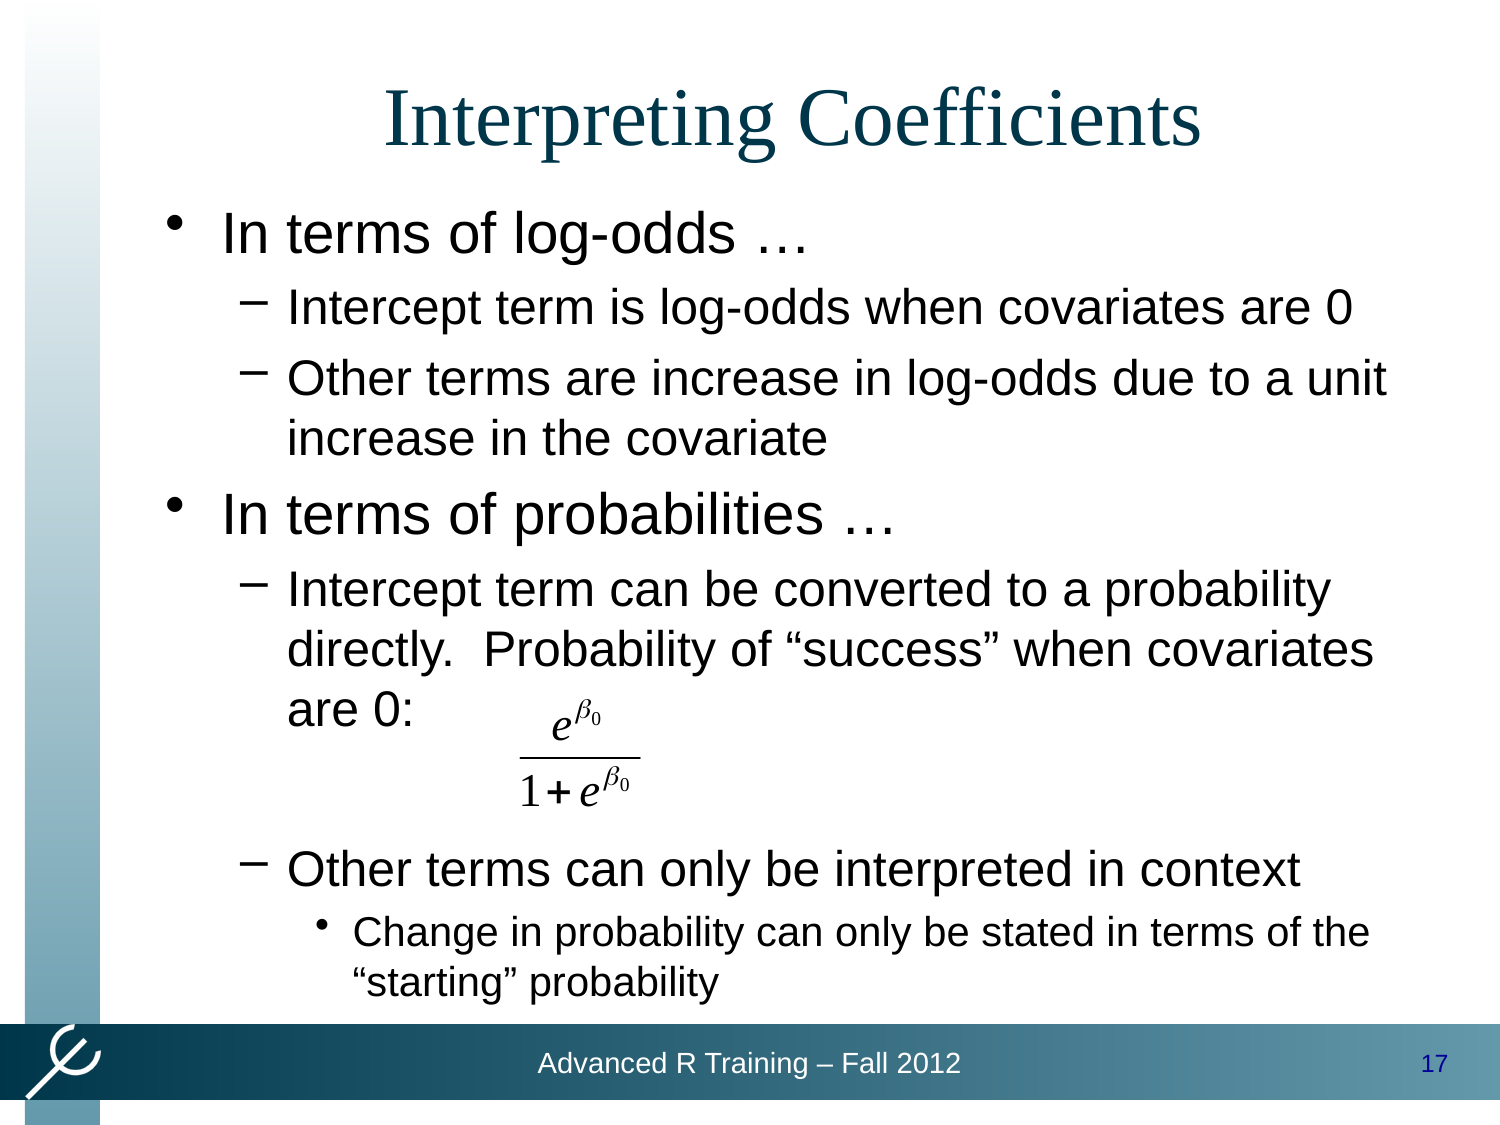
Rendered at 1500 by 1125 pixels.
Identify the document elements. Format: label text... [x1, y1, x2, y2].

picture [27, 1024, 101, 1100]
title Interpreting Coefficients [150, 50, 1438, 175]
list In terms of log-odds … Intercept term is log-odds when covariates are 0 Other terms are increase in log-odds due to a unit increase in the covariate In terms of probabilities … Intercept term can be converted to a probability directly. Probability of “success” when covariates are 0: Other terms can only be interpreted in context Change in probability can only be stated in terms of the “starting” probability [150, 187, 1438, 1013]
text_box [512, 687, 651, 818]
